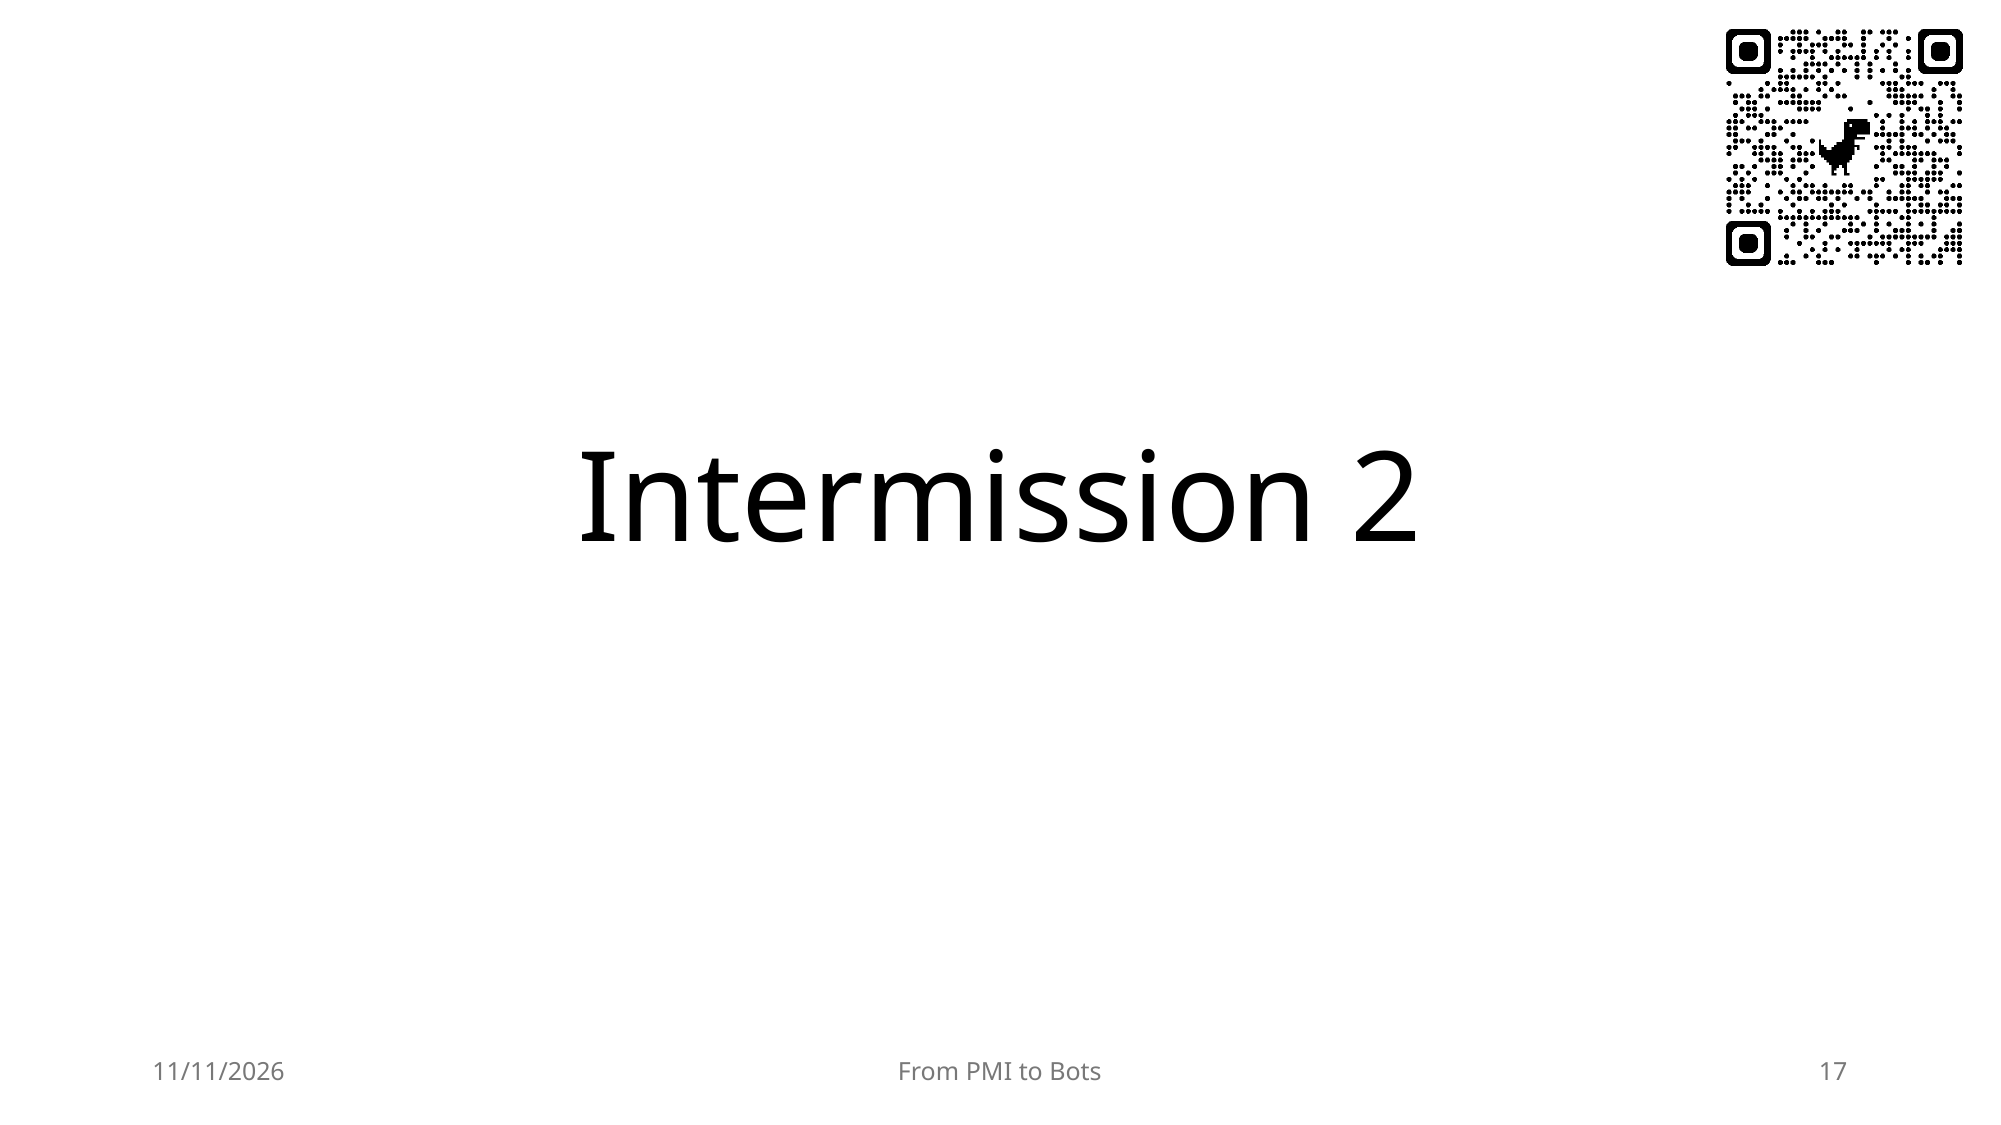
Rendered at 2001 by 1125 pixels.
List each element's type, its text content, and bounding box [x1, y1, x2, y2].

slide_number 17 [1412, 1042, 1863, 1103]
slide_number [137, 1042, 588, 1103]
footer From PMI to Bots [662, 1042, 1338, 1103]
picture [1699, 3, 1989, 292]
title Intermission 2 [249, 184, 1750, 576]
